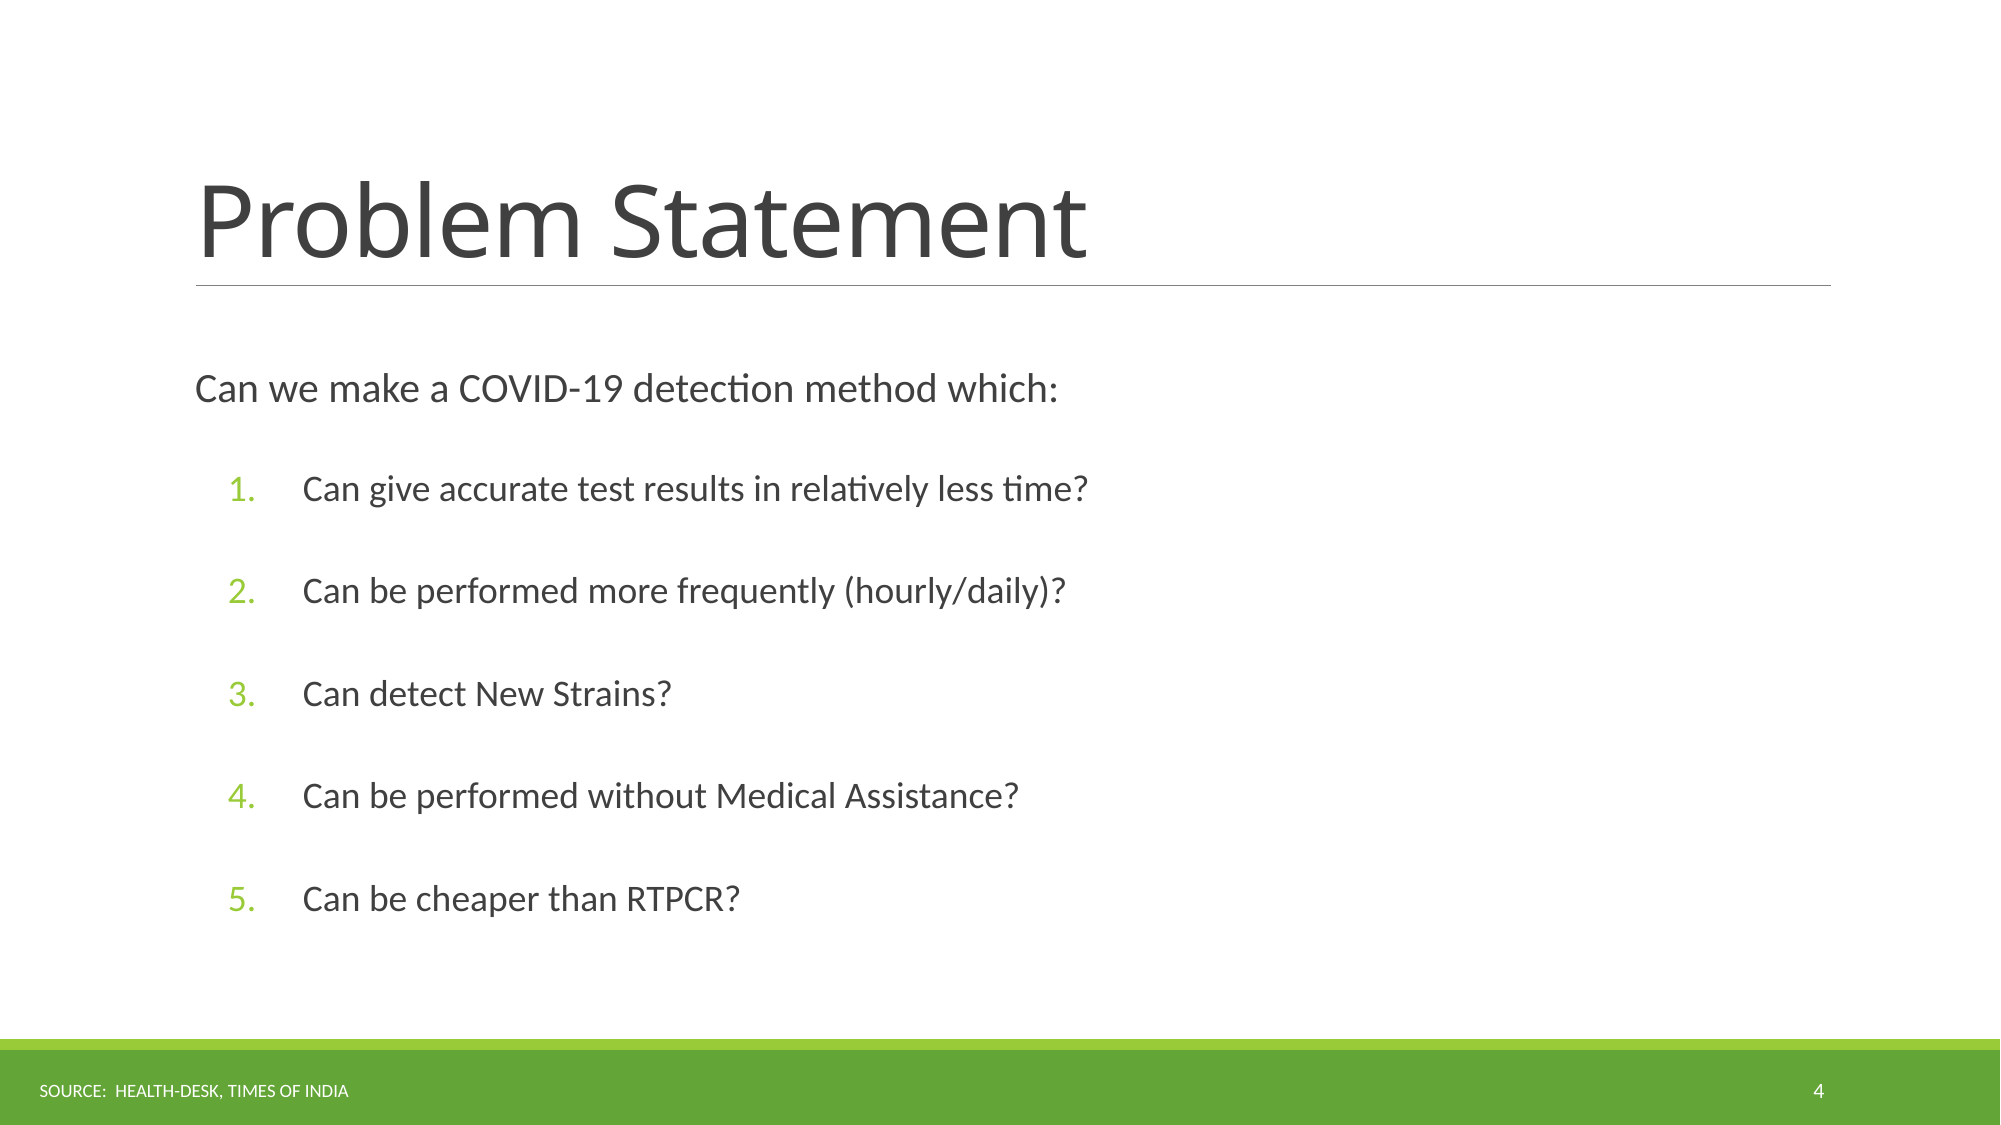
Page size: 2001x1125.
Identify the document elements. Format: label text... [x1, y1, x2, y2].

list Can we make a COVID-19 detection method which: Can give accurate test results in relatively less time? Can be performed more frequently (hourly/daily)? Can detect New Strains? Can be performed without Medical Assistance? Can be cheaper than RTPCR? [180, 302, 1830, 963]
footer Source: health-desk, Times of INDIA [24, 1059, 816, 1120]
title Problem Statement [180, 47, 1830, 285]
slide_number 4 [1624, 1059, 1840, 1120]
